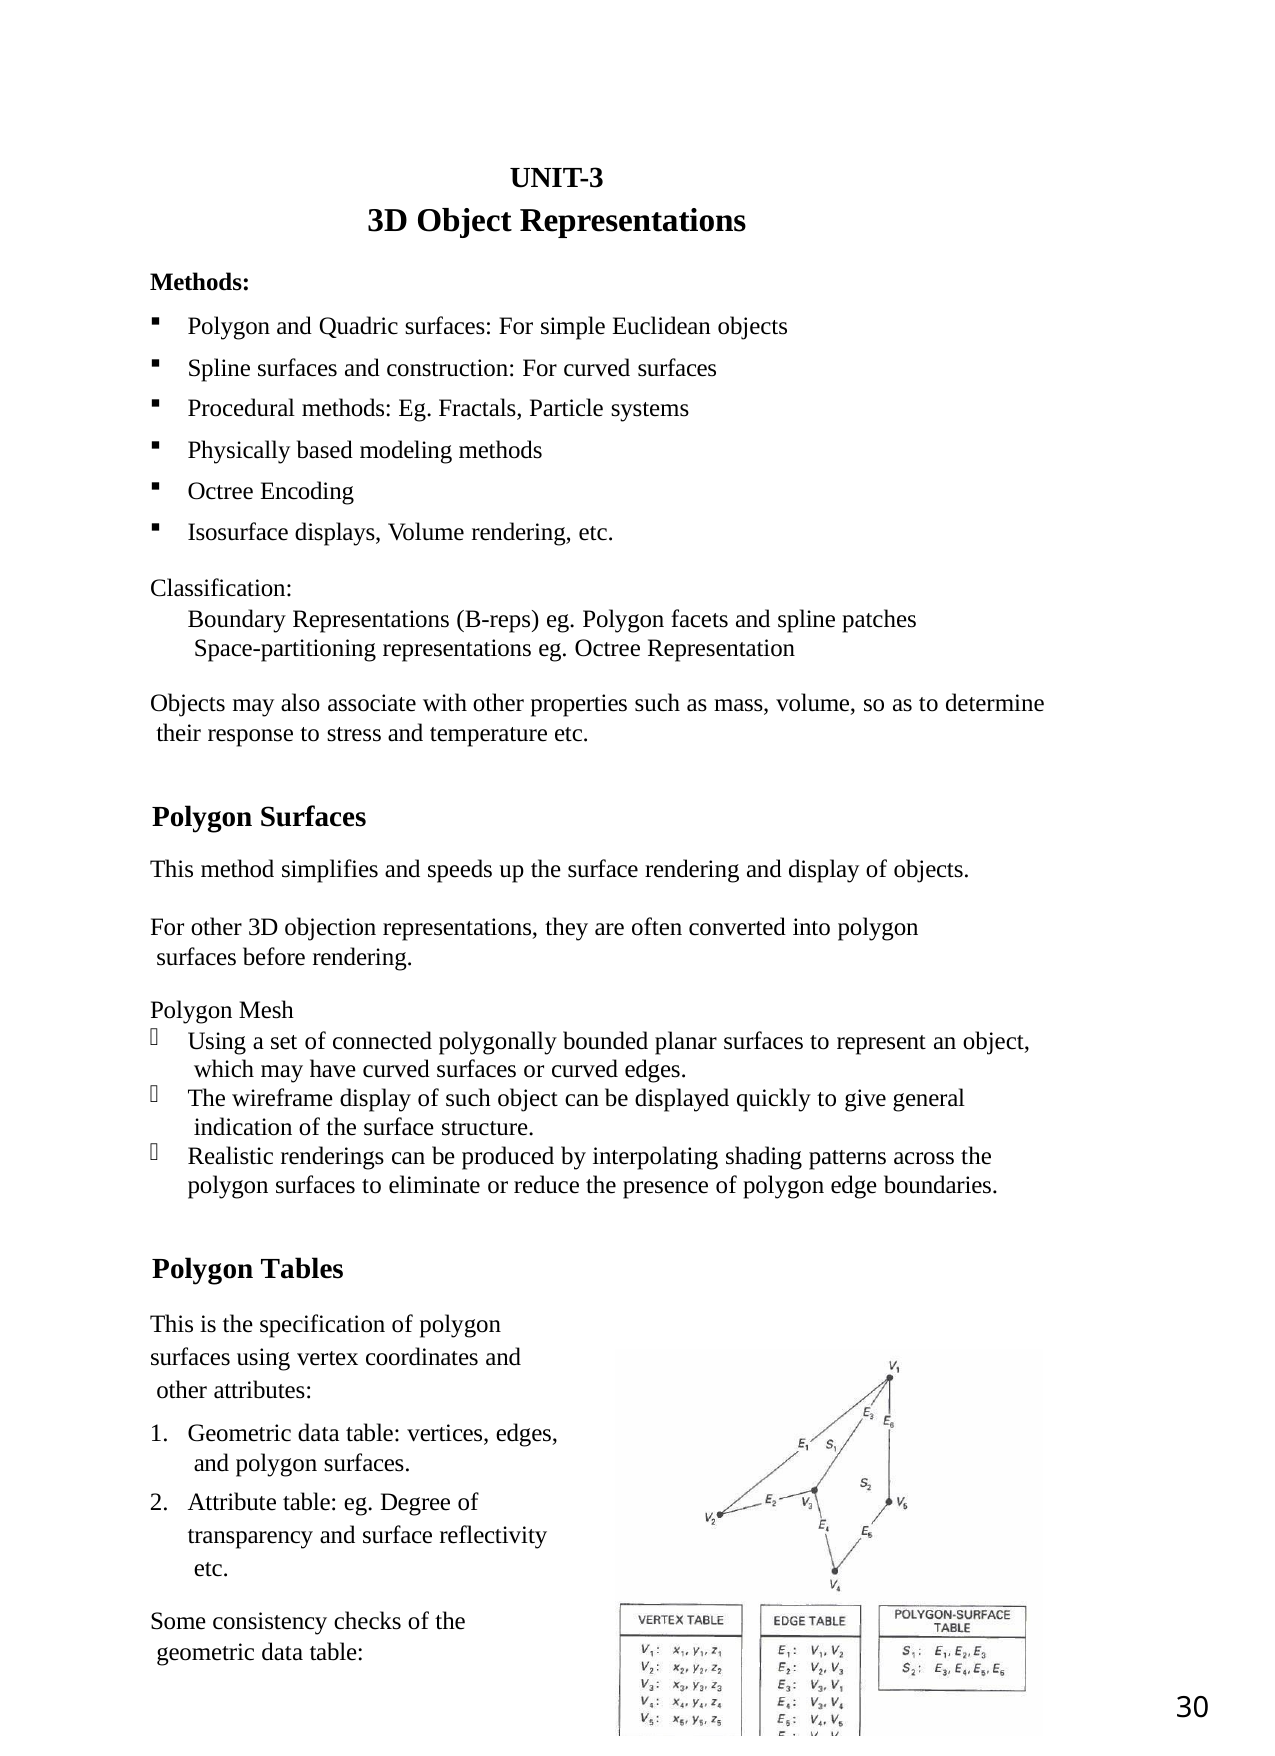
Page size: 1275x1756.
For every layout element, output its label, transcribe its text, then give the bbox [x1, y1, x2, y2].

picture [615, 1349, 1044, 1736]
slide_number 30 [1169, 1689, 1215, 1756]
text_box UNIT-3 3D Object Representations Methods: Polygon and Quadric surfaces: For simple Euclidean objects Spline surfaces and construction: For curved surfaces Procedural methods: Eg. Fractals, Particle systems Physically based modeling methods Octree Encoding Isosurface displays, Volume rendering, etc. Classification: Boundary Representations (B-reps) eg. Polygon facets and spline patches Space-partitioning representations eg. Octree Representation Objects may also associate with other properties such as mass, volume, so as to determine their response to stress and temperature etc. Polygon Surfaces This method simplifies and speeds up the surface rendering and display of objects. For other 3D objection representations, they are often converted into polygon surfaces before rendering. Polygon Mesh Using a set of connected polygonally bounded planar surfaces to represent an object, which may have curved surfaces or curved edges. The wireframe display of such object can be displayed quickly to give general indication of the surface structure. Realistic renderings can be produced by interpolating shading patterns across the polygon surfaces to eliminate or reduce the presence of polygon edge boundaries. Polygon Tables This is the specification of polygon surfaces using vertex coordinates and other attributes: Geometric data table: vertices, edges, and polygon surfaces. Attribute table: eg. Degree of transparency and surface reflectivity etc. Some consistency checks of the geometric data table: [147, 151, 1052, 1666]
